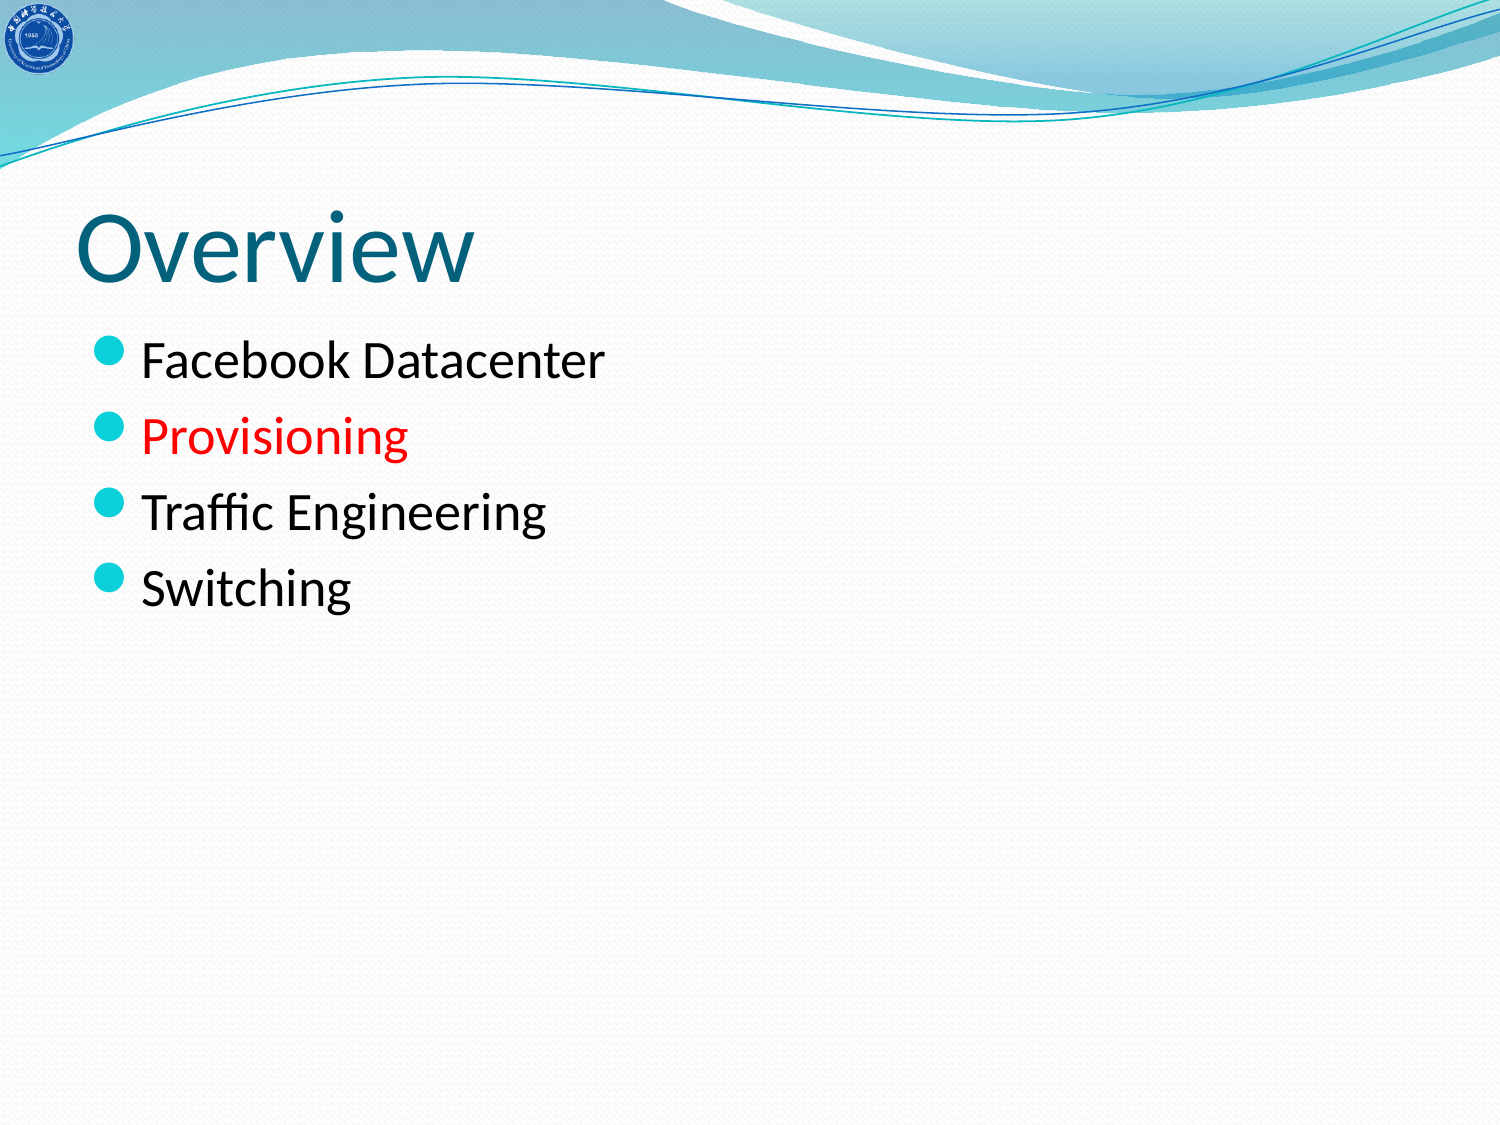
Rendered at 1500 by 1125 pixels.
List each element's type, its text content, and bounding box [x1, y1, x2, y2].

list Facebook Datacenter Provisioning Traffic Engineering Switching [75, 317, 1425, 1038]
title Overview [75, 115, 1425, 303]
picture [0, 0, 77, 77]
